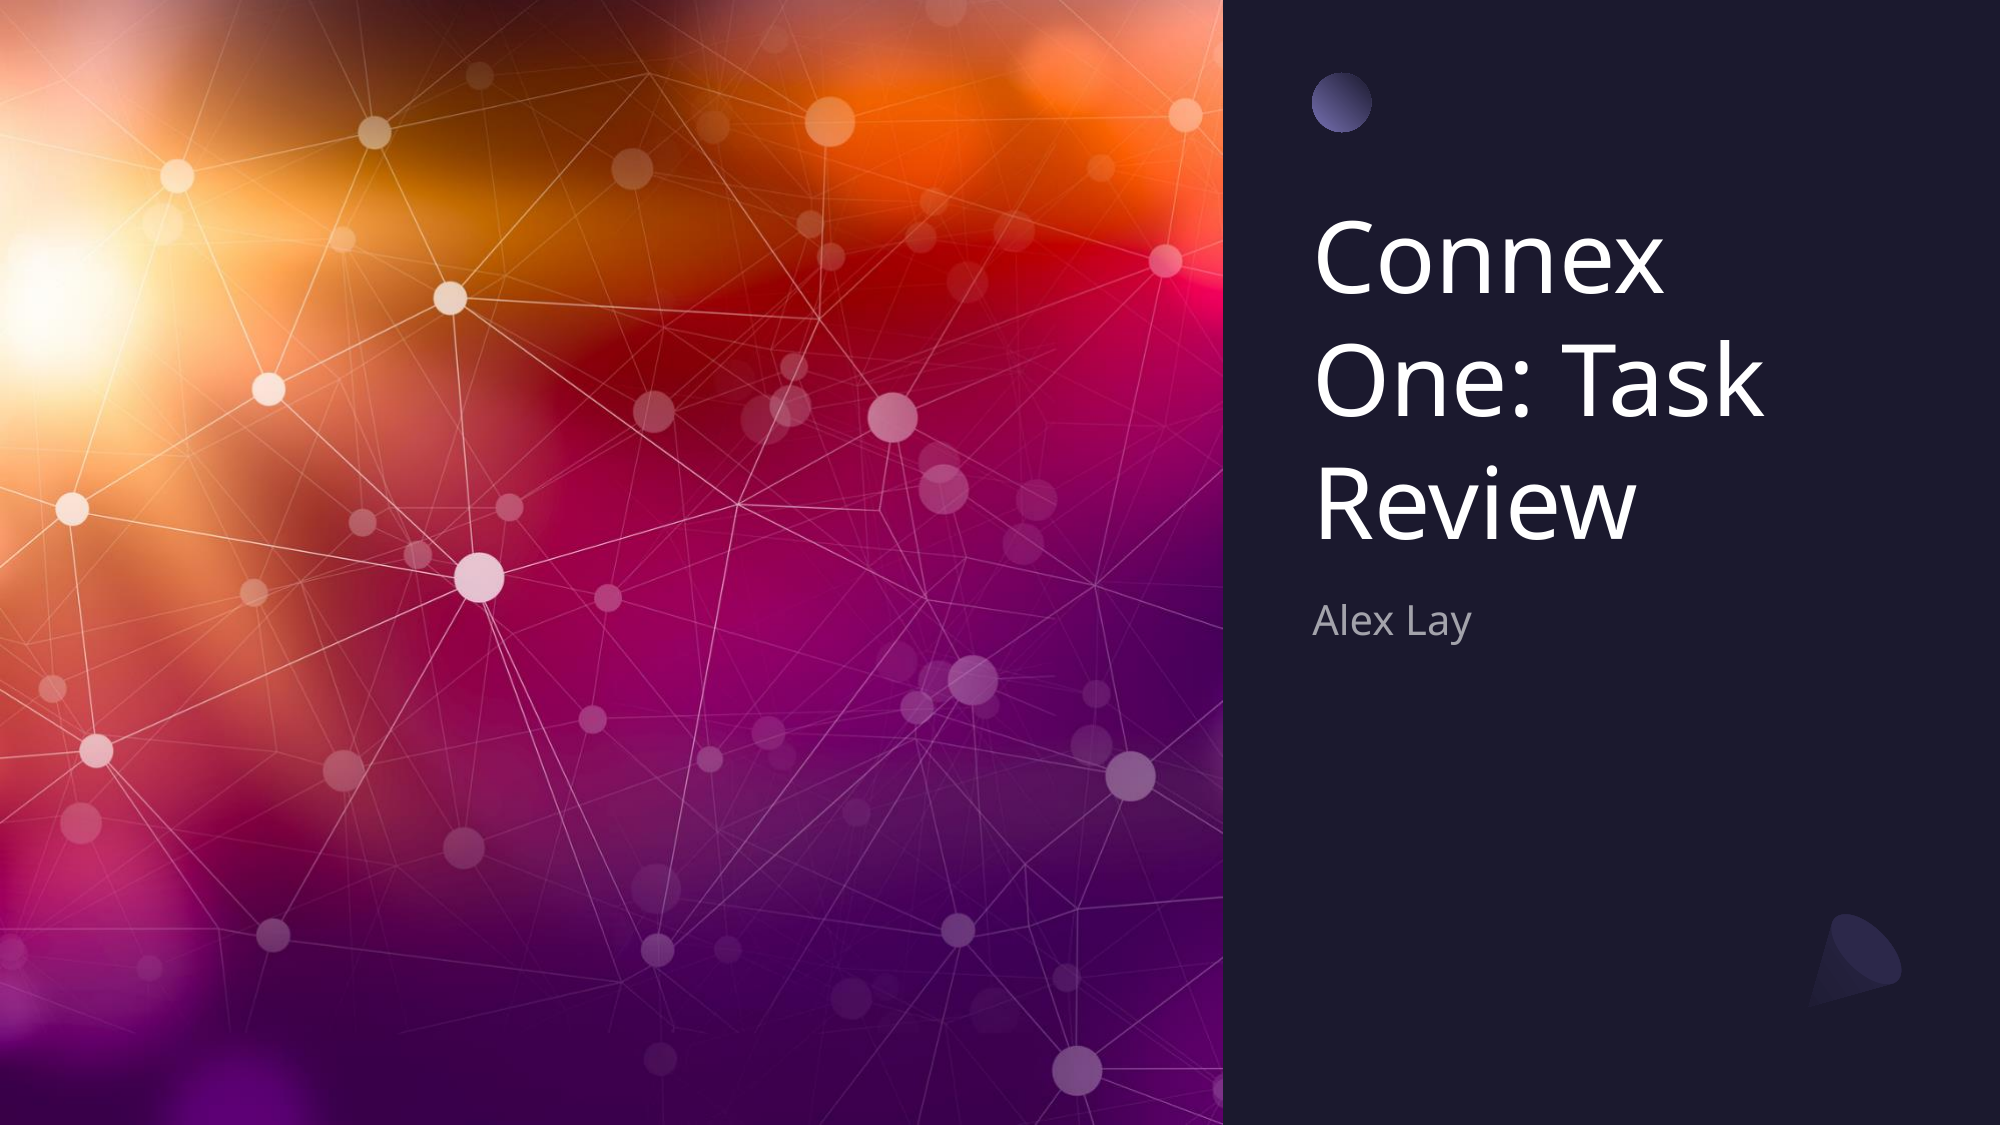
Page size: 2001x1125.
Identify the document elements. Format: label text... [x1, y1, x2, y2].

title Connex One: Task Review [1312, 172, 1898, 564]
list Alex Lay [1312, 585, 1898, 870]
picture [0, 0, 1223, 1125]
